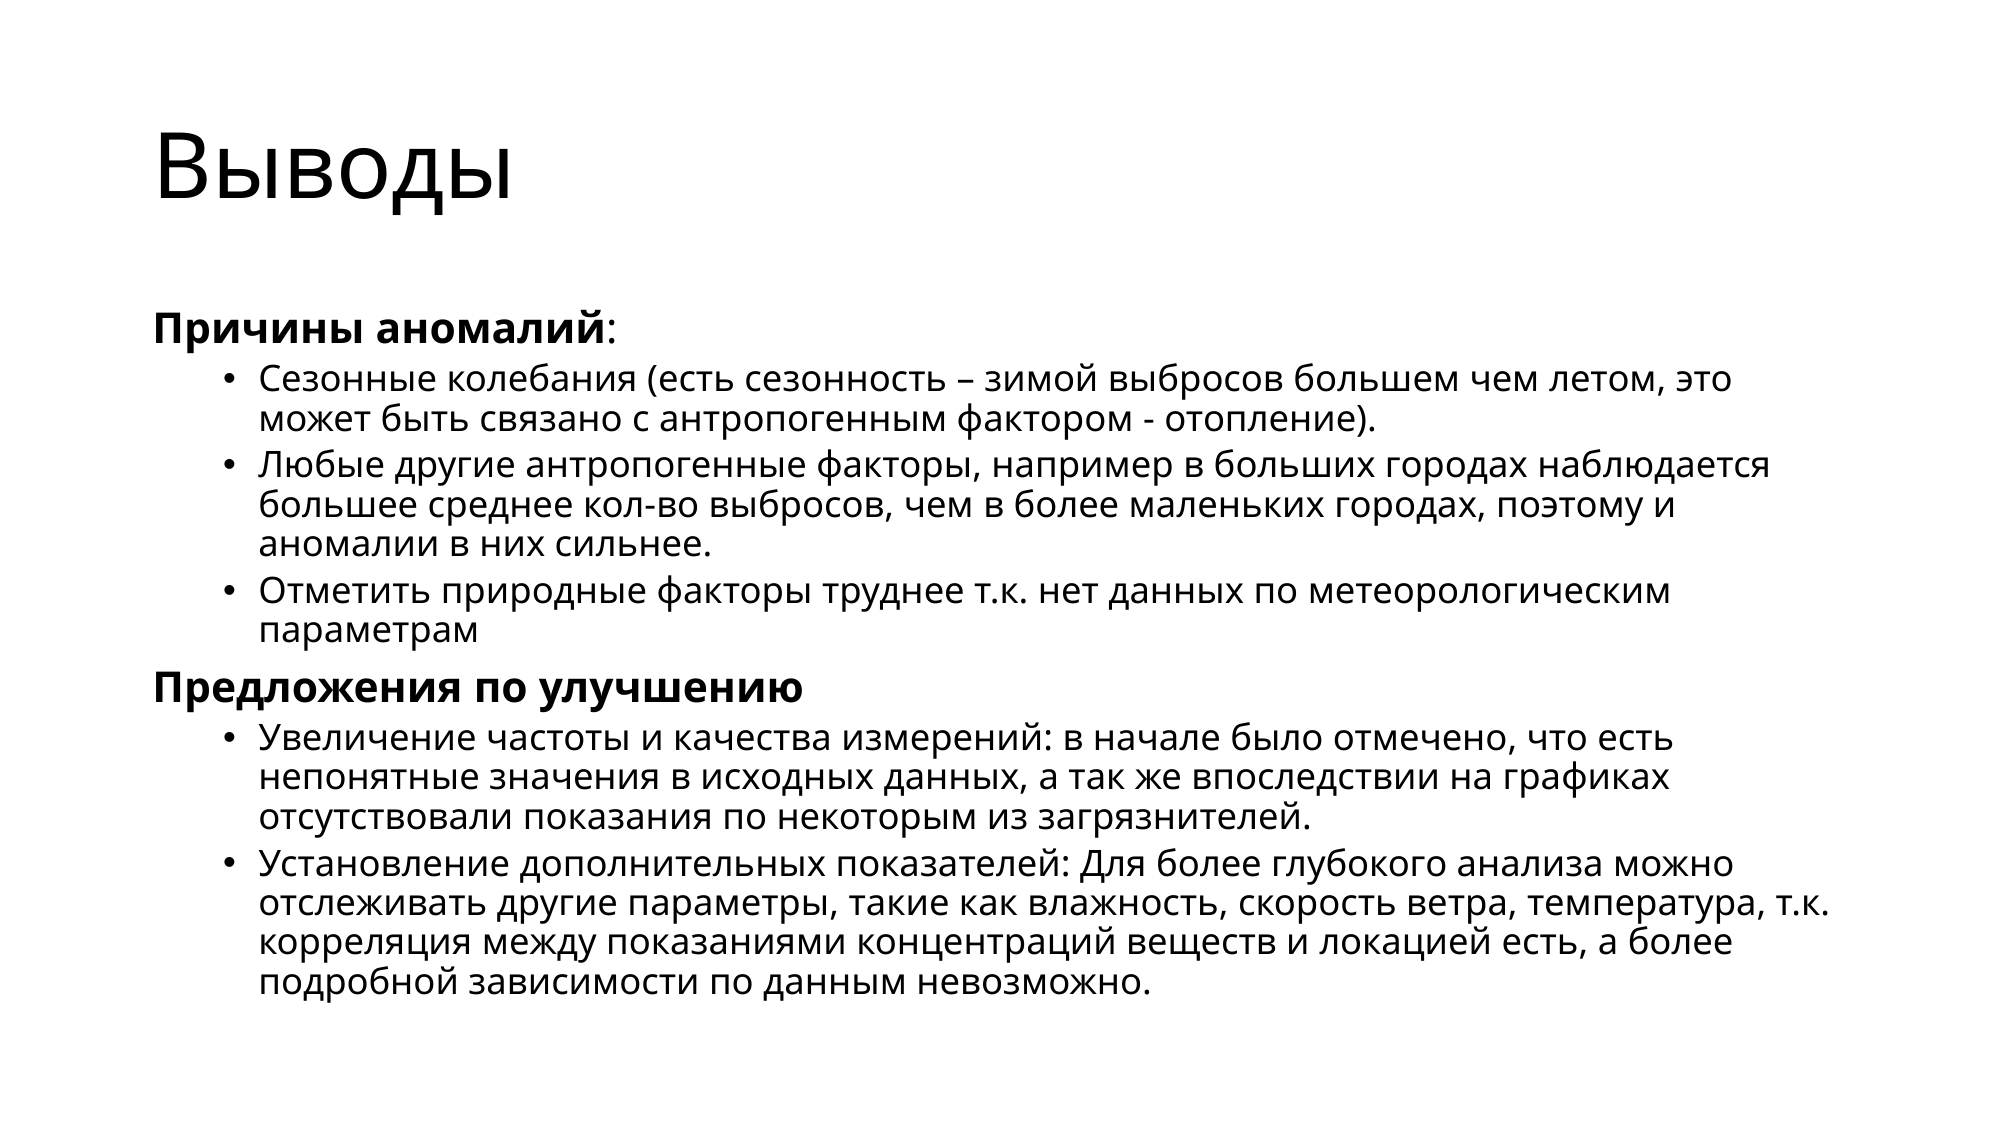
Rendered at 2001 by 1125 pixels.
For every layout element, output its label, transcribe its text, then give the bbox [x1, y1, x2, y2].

title Выводы [137, 59, 1863, 278]
list Причины аномалий: Сезонные колебания (есть сезонность – зимой выбросов большем чем летом, это может быть связано с антропогенным фактором - отопление). Любые другие антропогенные факторы, например в больших городах наблюдается большее среднее кол-во выбросов, чем в более маленьких городах, поэтому и аномалии в них сильнее. Отметить природные факторы труднее т.к. нет данных по метеорологическим параметрам Предложения по улучшению Увеличение частоты и качества измерений: в начале было отмечено, что есть непонятные значения в исходных данных, а так же впоследствии на графиках отсутствовали показания по некоторым из загрязнителей. Установление дополнительных показателей: Для более глубокого анализа можно отслеживать другие параметры, такие как влажность, скорость ветра, температура, т.к. корреляция между показаниями концентраций веществ и локацией есть, а более подробной зависимости по данным невозможно. [137, 299, 1863, 1014]
